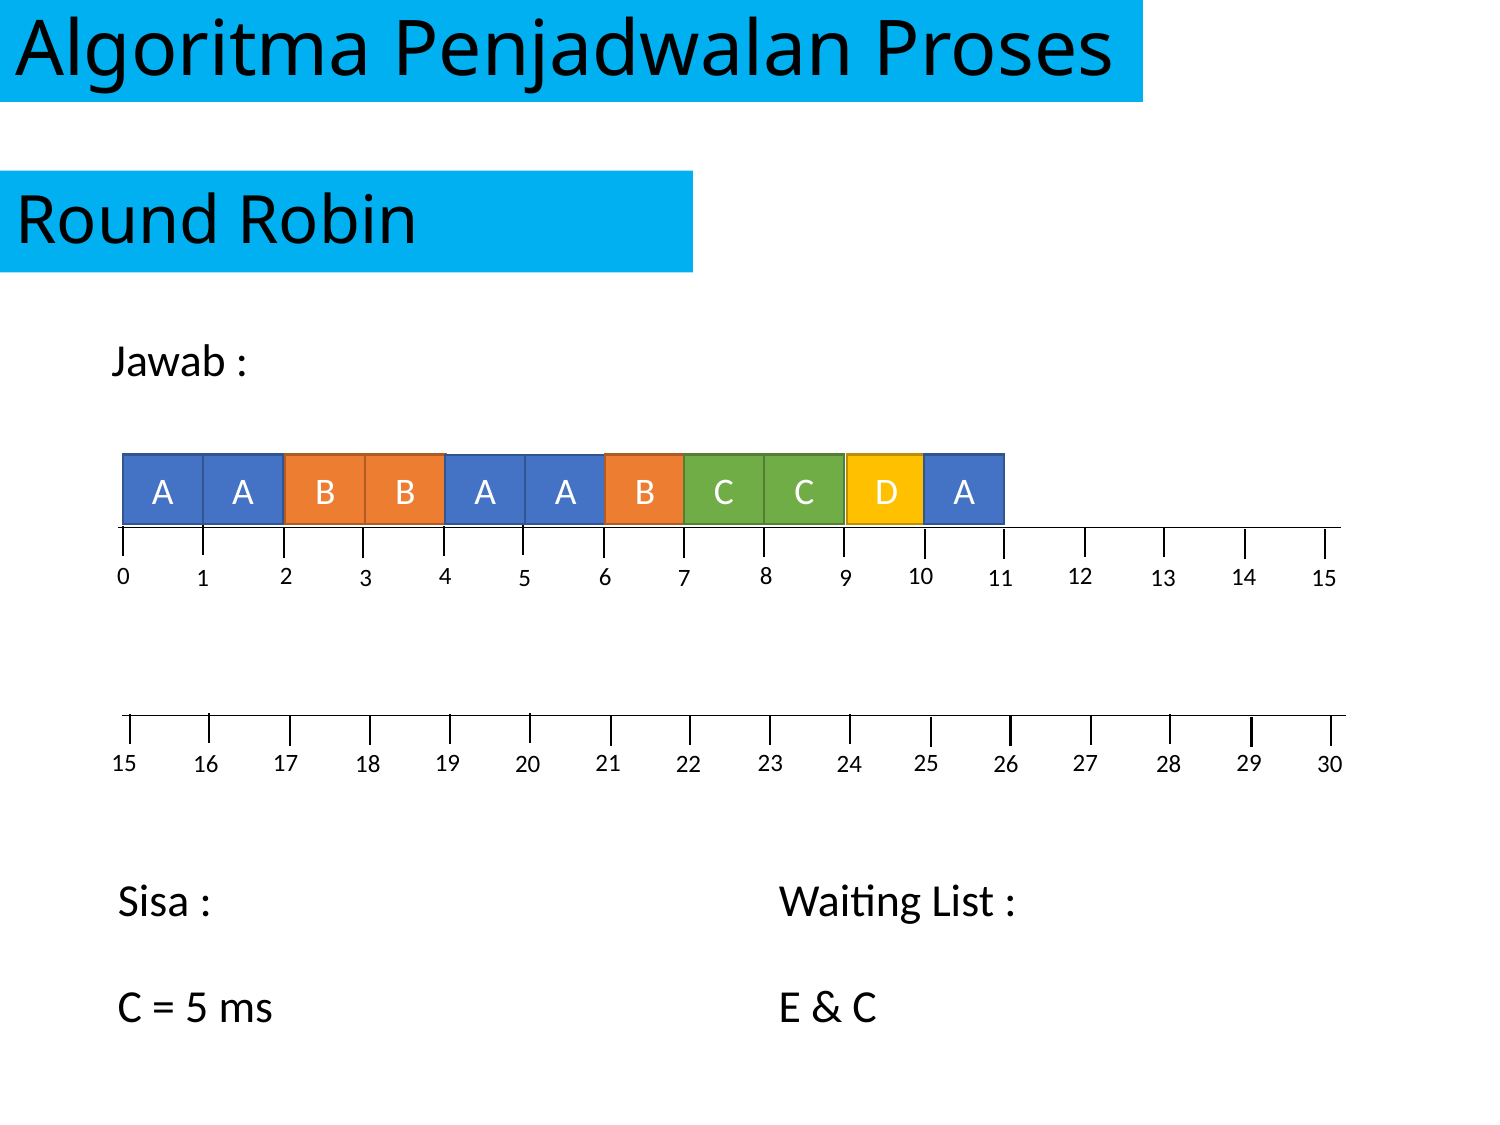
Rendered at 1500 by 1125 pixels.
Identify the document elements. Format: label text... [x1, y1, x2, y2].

text_box A [122, 453, 202, 525]
text_box E & C [763, 969, 1061, 1040]
text_box A [524, 454, 604, 525]
text_box B [284, 453, 364, 525]
text_box C = 5 ms [102, 969, 530, 1040]
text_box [96, 712, 1361, 786]
text_box C [683, 453, 763, 525]
text_box B [364, 453, 447, 525]
text_box D [846, 453, 923, 525]
text_box A [444, 454, 524, 525]
text_box Waiting List : [764, 862, 1061, 933]
text_box A [923, 453, 1005, 525]
text_box C [763, 453, 845, 525]
text_box Sisa : [103, 862, 524, 933]
text_box B [604, 453, 683, 525]
text_box Jawab : [96, 323, 394, 394]
title Algoritma Penjadwalan Proses [0, 0, 1143, 102]
text_box Round Robin [0, 170, 693, 273]
text_box A [202, 453, 284, 525]
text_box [102, 525, 1355, 600]
